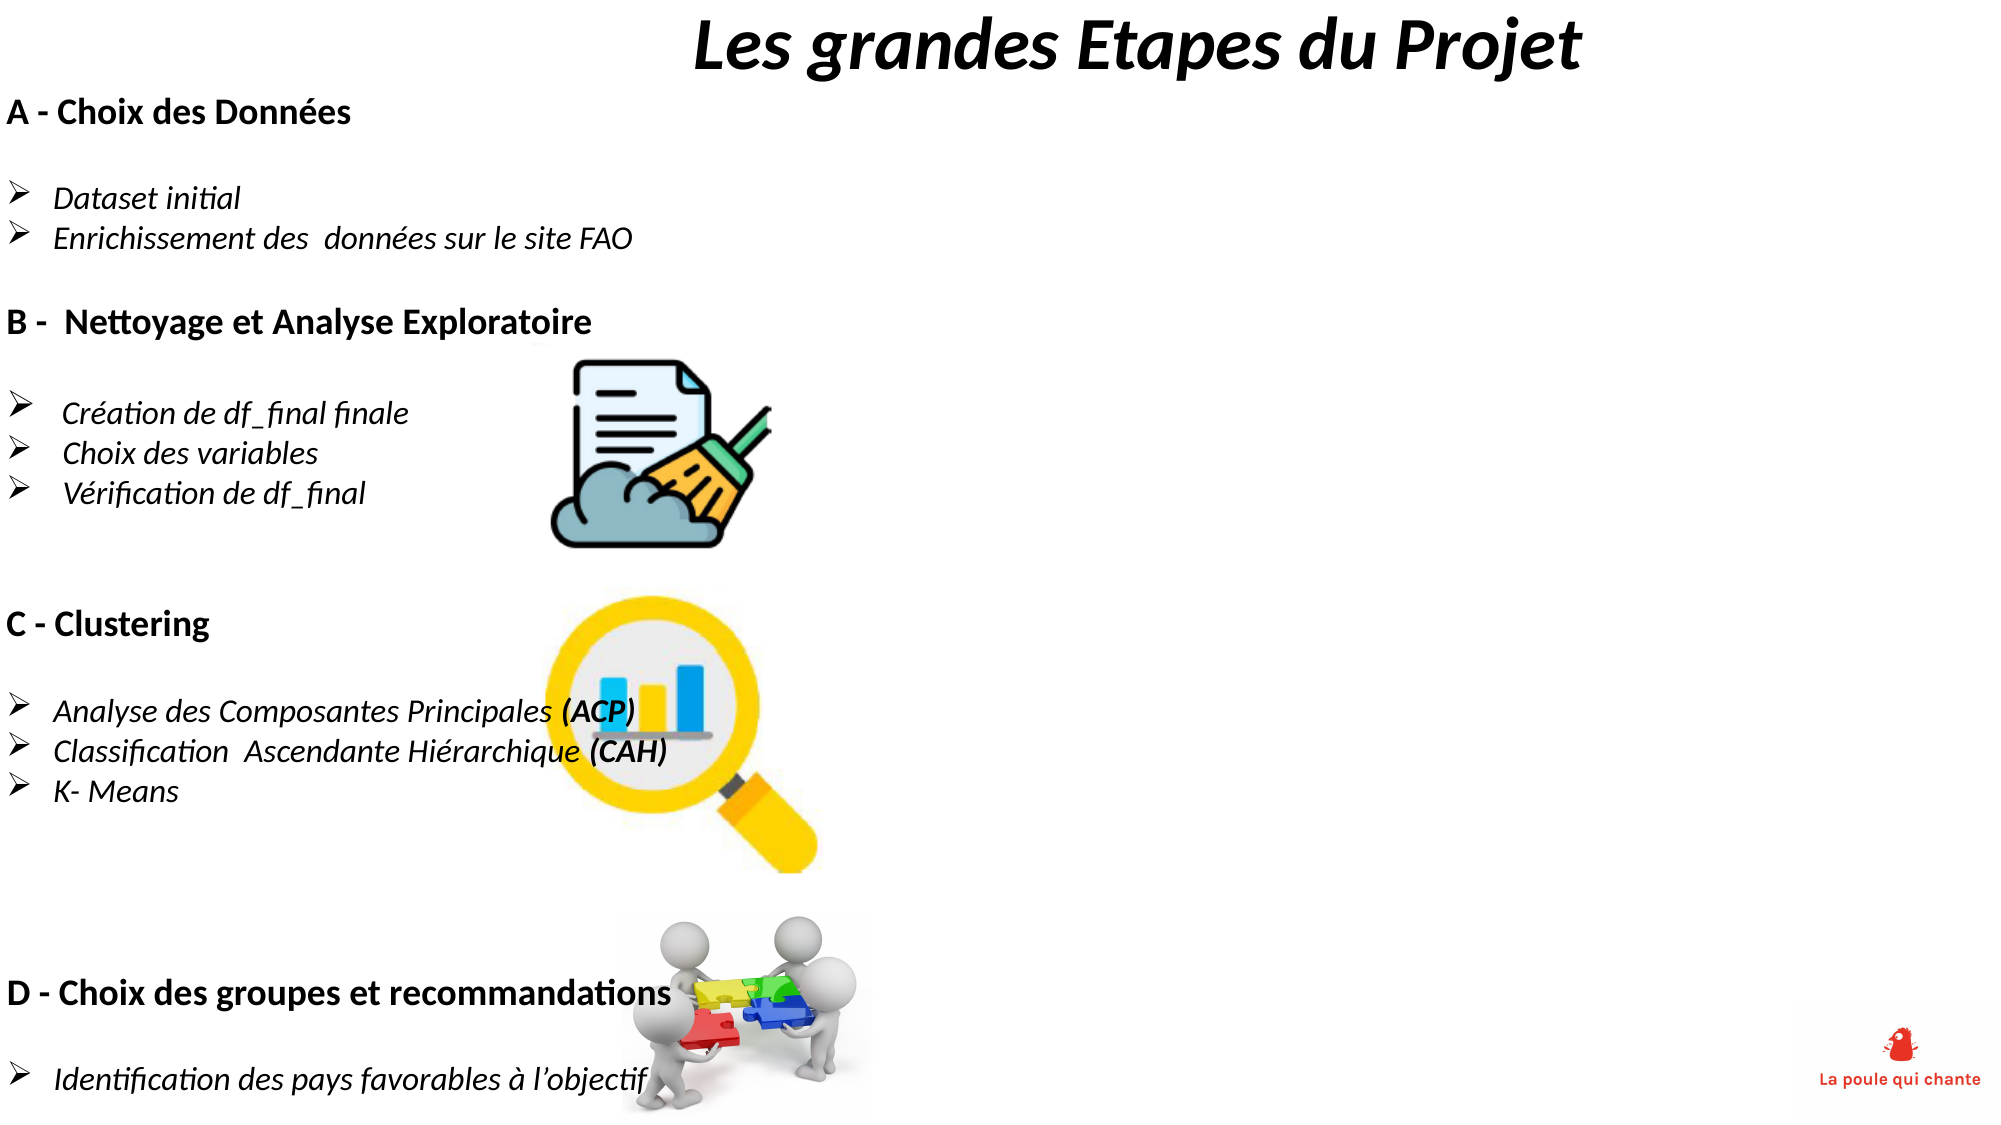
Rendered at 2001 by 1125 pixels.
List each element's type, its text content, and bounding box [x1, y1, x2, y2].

text_box C - Clustering Analyse des Composantes Principales (ACP) Classification Ascendante Hiérarchique (CAH) K- Means [0, 591, 503, 816]
picture [531, 343, 786, 557]
text_box B - Nettoyage et Analyse Exploratoire Création de df_final finale Choix des variables Vérification de df_final [0, 289, 733, 591]
picture [503, 585, 908, 1120]
text_box Les grandes Etapes du Projet [679, 0, 1774, 79]
text_box D - Choix des groupes et recommandations Identification des pays favorables à l’objectif [0, 960, 622, 1105]
picture [1794, 1002, 2000, 1120]
text_box A - Choix des Données Dataset initial Enrichissement des données sur le site FAO [0, 79, 1940, 264]
